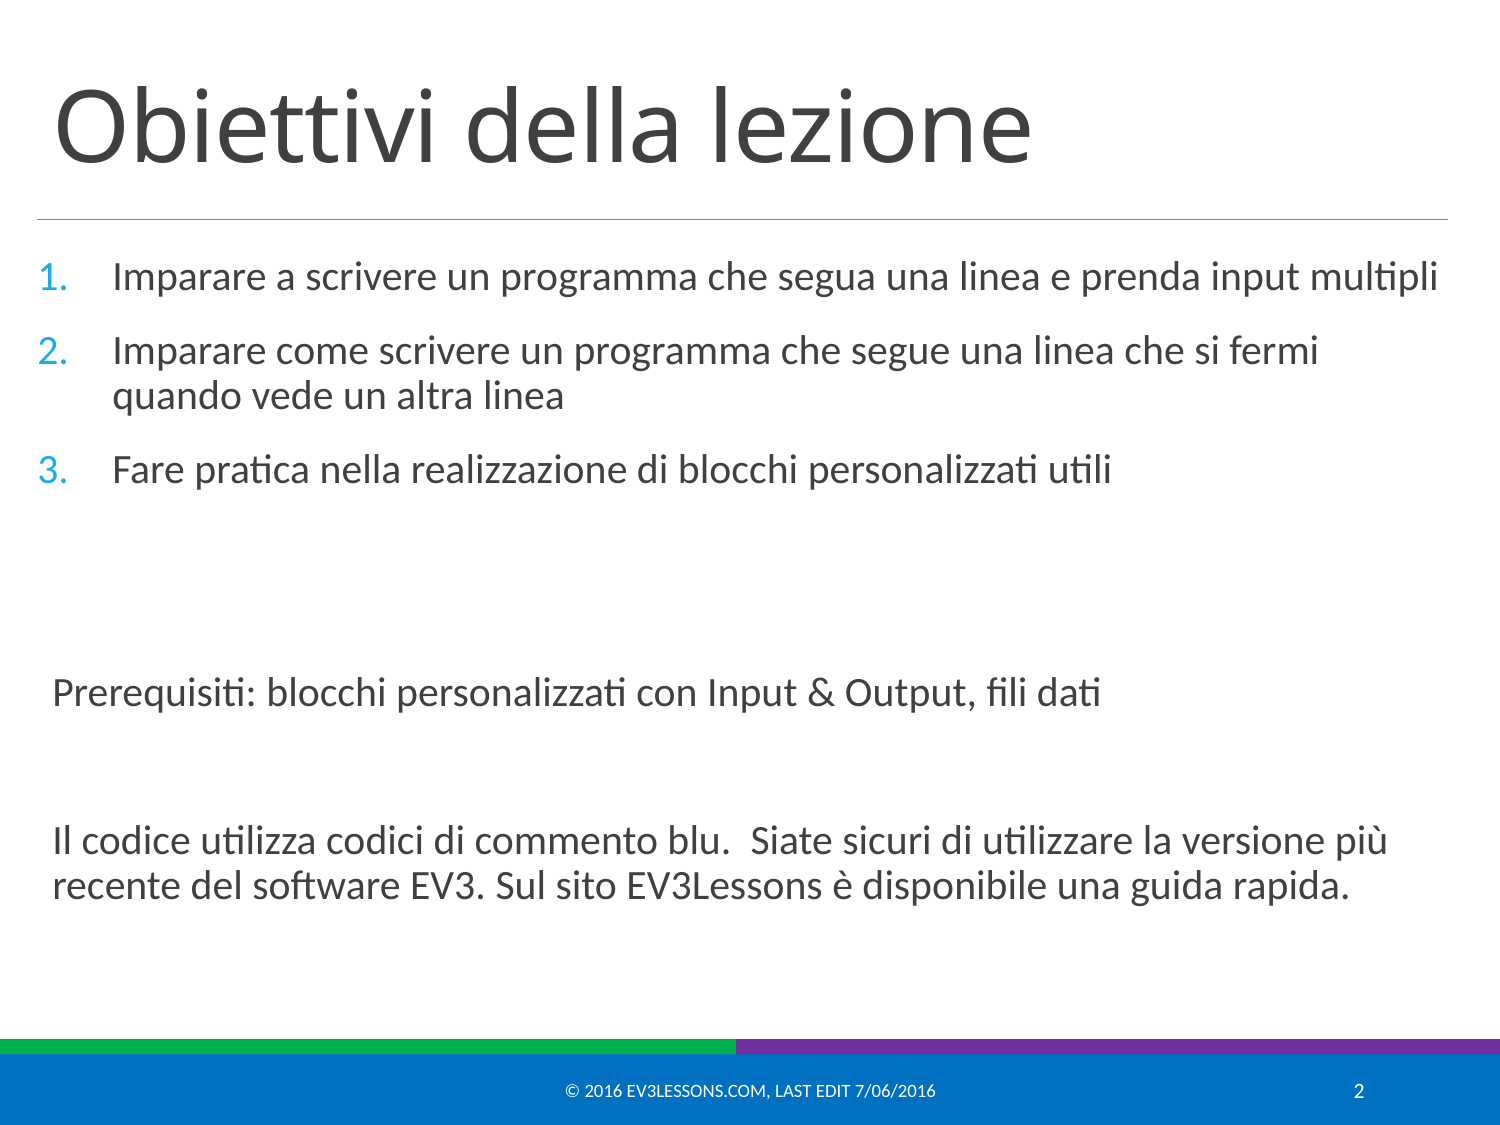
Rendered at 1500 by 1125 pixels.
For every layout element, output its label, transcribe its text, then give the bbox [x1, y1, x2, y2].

footer © 2016 EV3Lessons.com, Last edit 7/06/2016 [453, 1059, 1047, 1120]
list Imparare a scrivere un programma che segua una linea e prenda input multipli Imparare come scrivere un programma che segue una linea che si fermi quando vede un altra linea Fare pratica nella realizzazione di blocchi personalizzati utili Prerequisiti: blocchi personalizzati con Input & Output, fili dati Il codice utilizza codici di commento blu. Siate sicuri di utilizzare la versione più recente del software EV3. Sul sito EV3Lessons è disponibile una guida rapida. [37, 246, 1448, 1011]
slide_number 2 [1218, 1059, 1380, 1120]
title Obiettivi della lezione [37, 47, 1448, 191]
